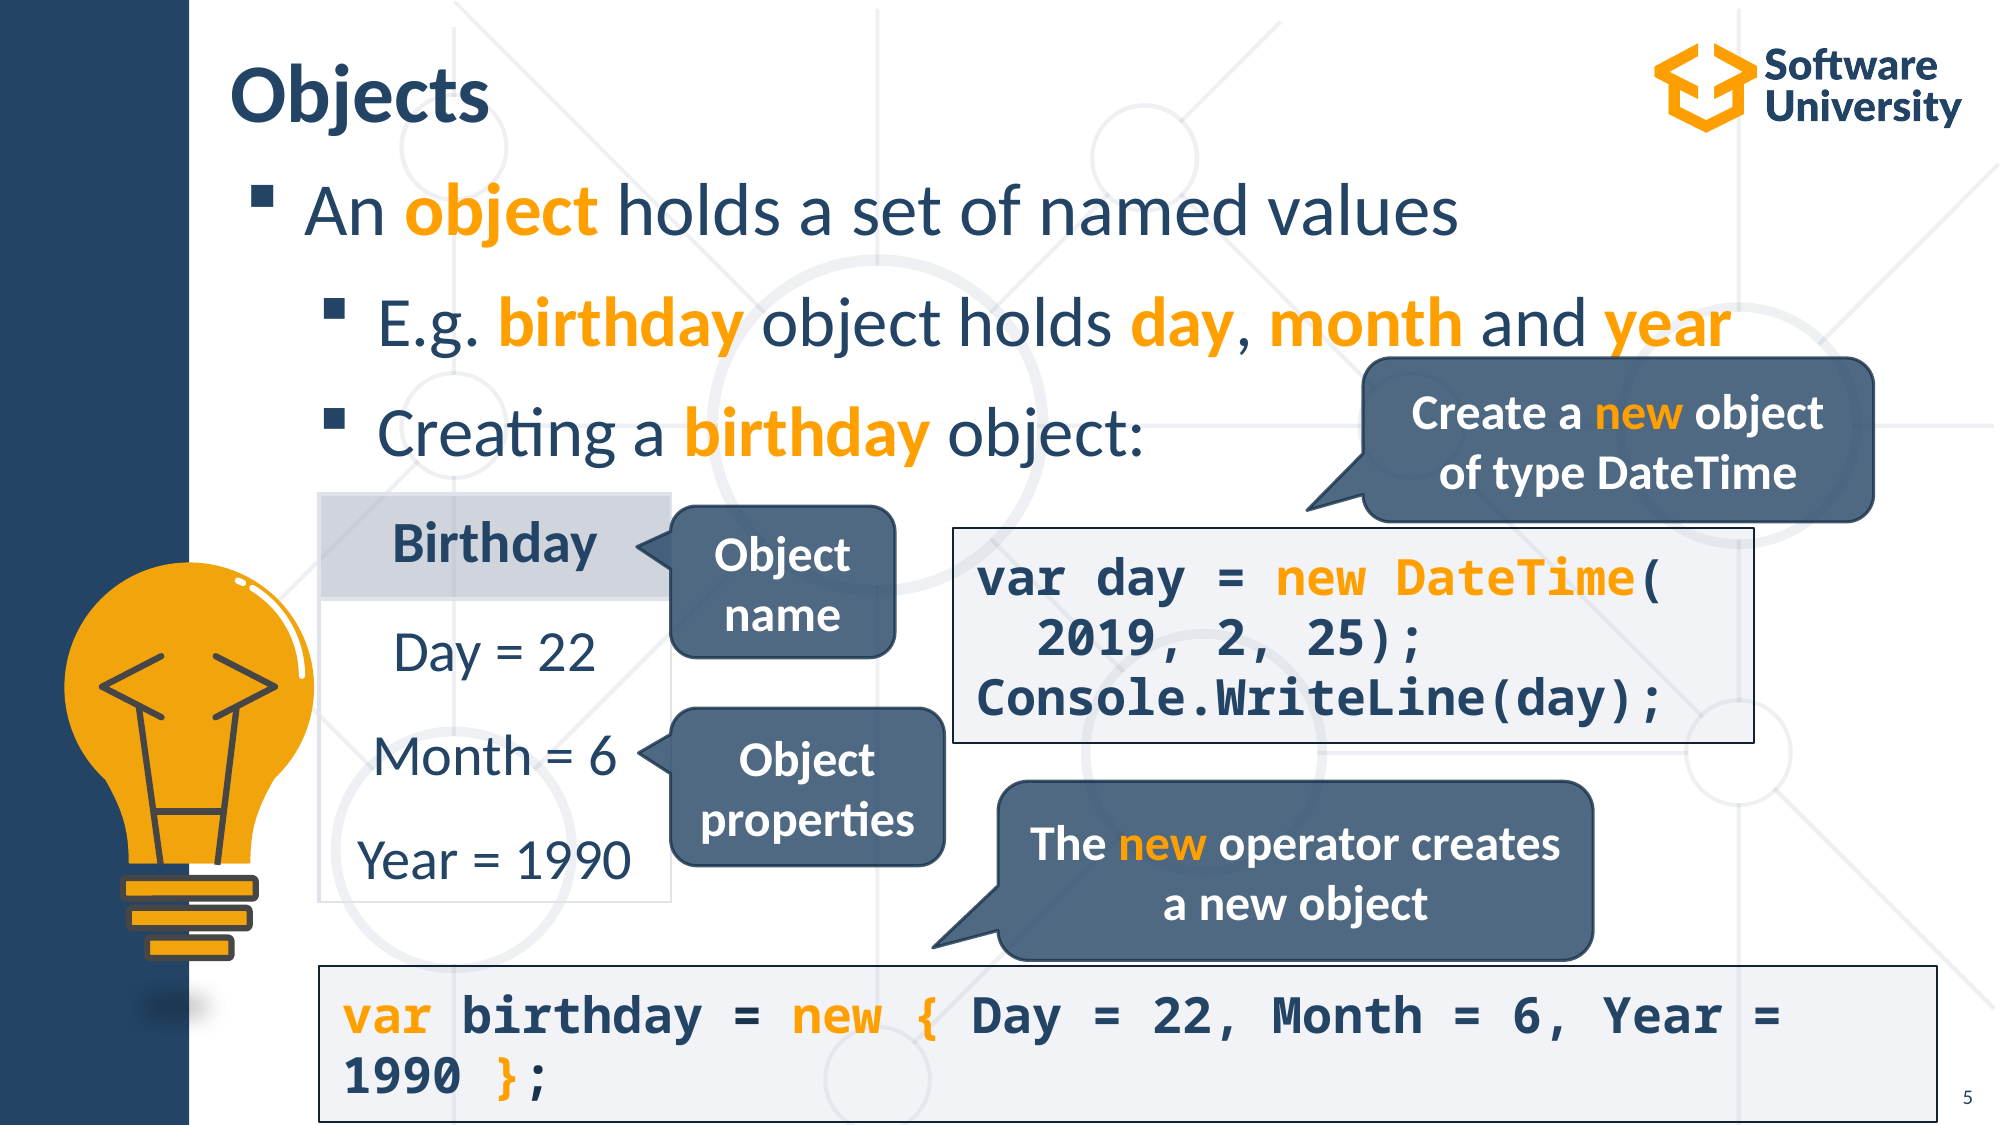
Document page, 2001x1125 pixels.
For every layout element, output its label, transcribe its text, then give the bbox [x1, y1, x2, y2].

table_header Birthday [321, 496, 670, 597]
text_box Create a new object of type DateTime [1305, 355, 1876, 524]
title Objects [212, 16, 1628, 162]
picture [1641, 31, 1973, 145]
text_box var day = new DateTime( 2019, 2, 25); Console.WriteLine(day); [952, 527, 1755, 744]
slide_number 5 [1927, 1067, 1989, 1117]
list An object holds a set of named values E.g. birthday object holds day, month and year Creating a birthday object: [227, 154, 1874, 1020]
text_box Object properties [636, 705, 947, 868]
table_cell Day = 22 Month = 6 Year = 1990 [321, 601, 670, 901]
text_box The new operator creates a new object [930, 779, 1596, 963]
text_box Object name [634, 504, 898, 660]
text_box var birthday = new { Day = 22, Month = 6, Year = 1990 }; [319, 966, 1938, 1122]
